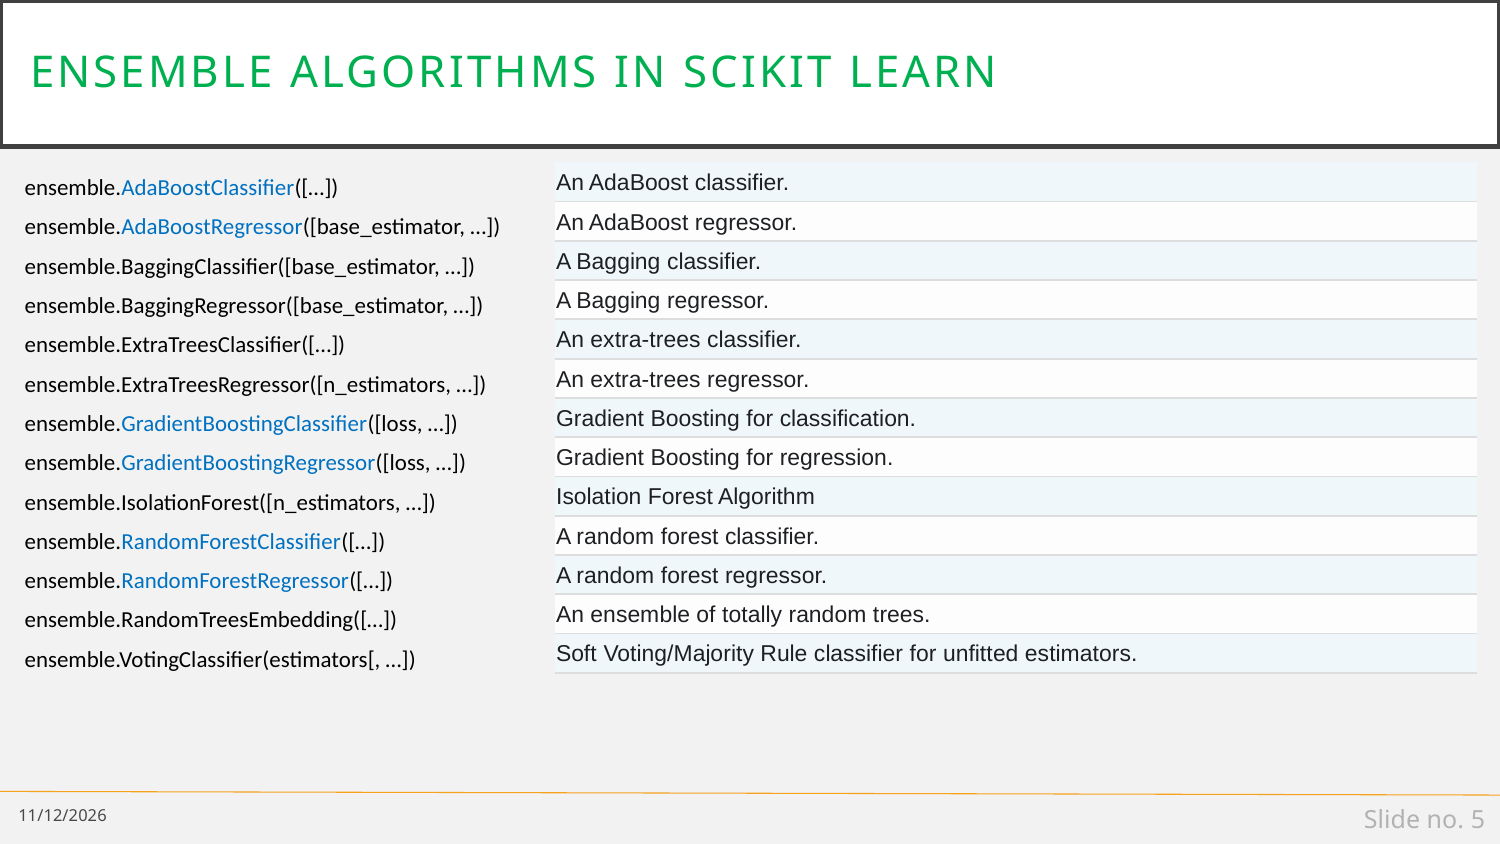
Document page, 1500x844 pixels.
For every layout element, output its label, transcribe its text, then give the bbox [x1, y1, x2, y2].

table_cell ensemble.RandomForestRegressor([…]) [23, 555, 555, 594]
title Ensemble algorithms in scikit learn [0, 0, 1500, 149]
table_cell An ensemble of totally random trees. [555, 595, 1477, 633]
table_cell Gradient Boosting for classification. [555, 399, 1477, 436]
table_cell ensemble.RandomTreesEmbedding([…]) [23, 594, 555, 634]
table_cell ensemble.RandomForestClassifier([…]) [23, 516, 555, 555]
table_cell Soft Voting/Majority Rule classifier for unfitted estimators. [555, 634, 1477, 672]
table_cell Isolation Forest Algorithm [555, 477, 1477, 515]
table_cell Gradient Boosting for regression. [555, 438, 1477, 476]
table_cell A random forest regressor. [555, 556, 1477, 593]
table_cell ensemble.GradientBoostingRegressor([loss, …]) [23, 437, 555, 476]
table_header ensemble.AdaBoostClassifier([…]) [23, 162, 555, 202]
table_cell A random forest classifier. [555, 517, 1477, 554]
table_cell A Bagging regressor. [555, 281, 1477, 318]
table_cell An extra-trees regressor. [555, 360, 1477, 397]
table_cell ensemble.BaggingRegressor([base_estimator, …]) [23, 280, 555, 319]
table_cell An AdaBoost regressor. [555, 202, 1477, 240]
slide_number Slide no. 5 [1162, 797, 1500, 843]
table_header An AdaBoost classifier. [555, 162, 1477, 201]
table_cell An extra-trees classifier. [555, 320, 1477, 358]
table_cell ensemble.GradientBoostingClassifier([loss, …]) [23, 398, 555, 437]
table_cell ensemble.ExtraTreesRegressor([n_estimators, …]) [23, 359, 555, 398]
table_cell ensemble.AdaBoostRegressor([base_estimator, …]) [23, 202, 555, 241]
table_cell ensemble.BaggingClassifier([base_estimator, …]) [23, 241, 555, 280]
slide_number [0, 796, 122, 837]
table_cell ensemble.VotingClassifier(estimators[, …]) [23, 634, 555, 673]
table_cell ensemble.ExtraTreesClassifier([…]) [23, 319, 555, 359]
table_cell ensemble.IsolationForest([n_estimators, …]) [23, 476, 555, 516]
table_cell A Bagging classifier. [555, 242, 1477, 279]
